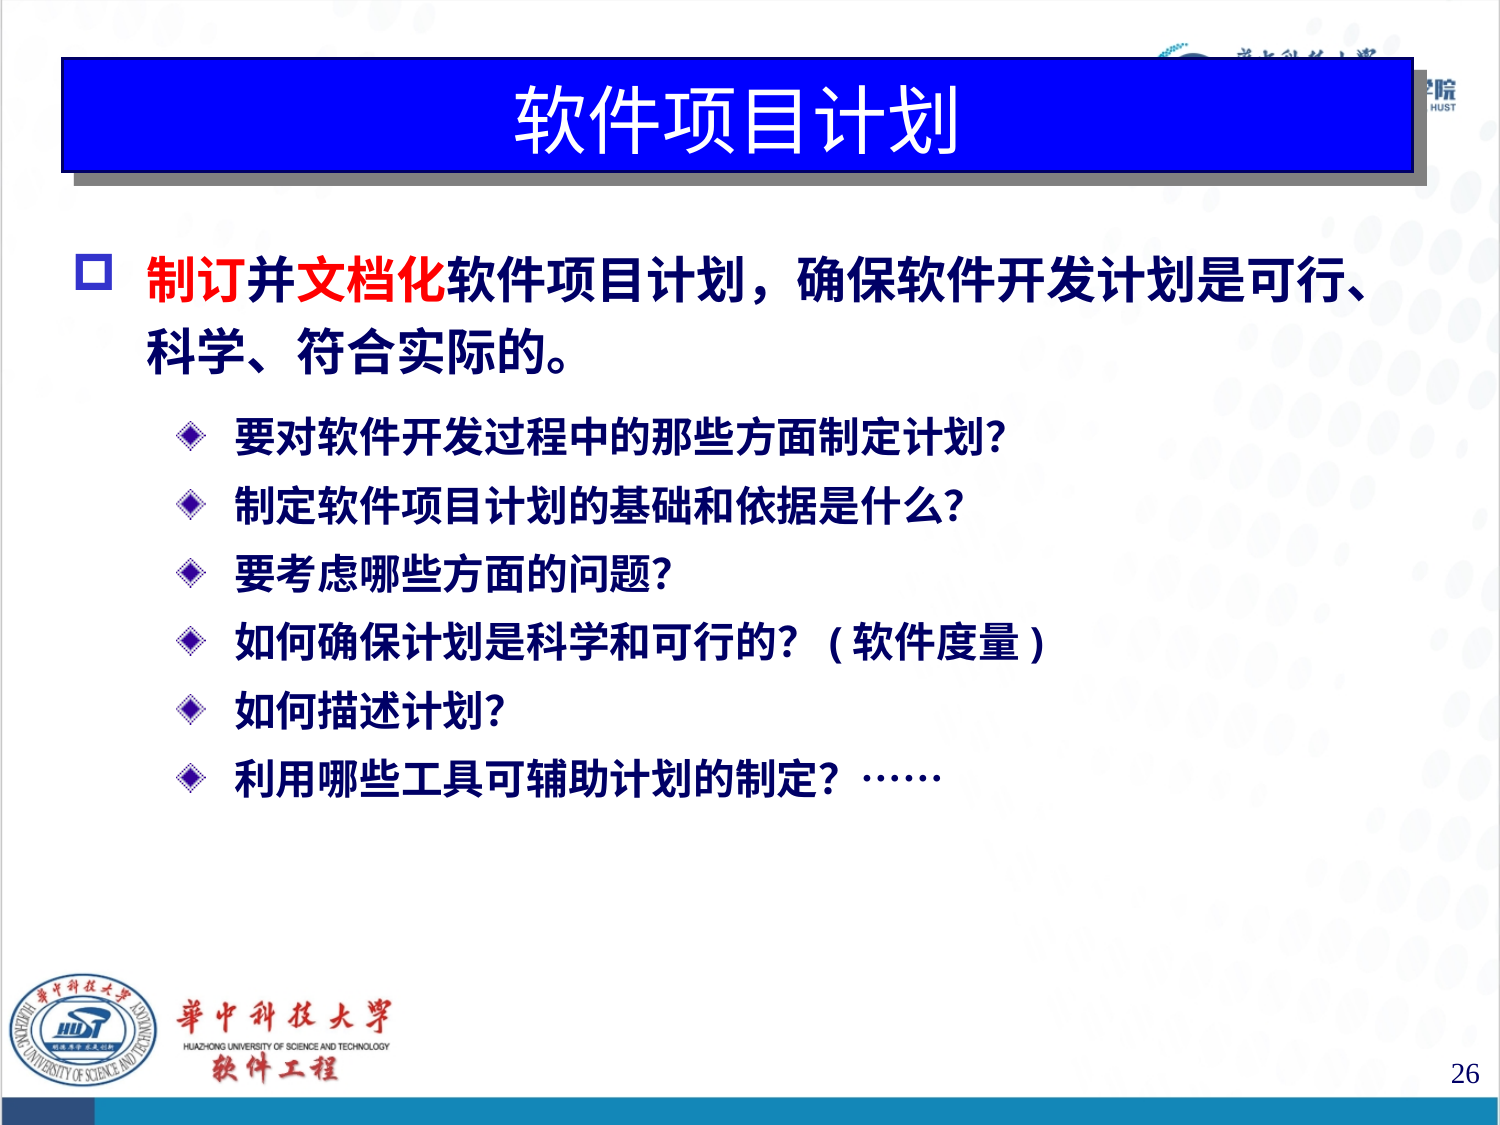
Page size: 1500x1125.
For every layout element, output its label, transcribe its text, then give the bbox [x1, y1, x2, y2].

list 制订并文档化软件项目计划，确保软件开发计划是可行、科学、符合实际的。 要对软件开发过程中的那些方面制定计划？ 制定软件项目计划的基础和依据是什么？ 要考虑哪些方面的问题？ 如何确保计划是科学和可行的？(软件度量) 如何描述计划？ 利用哪些工具可辅助计划的制定？…… [71, 236, 1414, 839]
title 软件项目计划 [61, 57, 1414, 173]
picture [0, 0, 1500, 1125]
slide_number 26 [1145, 1046, 1496, 1090]
